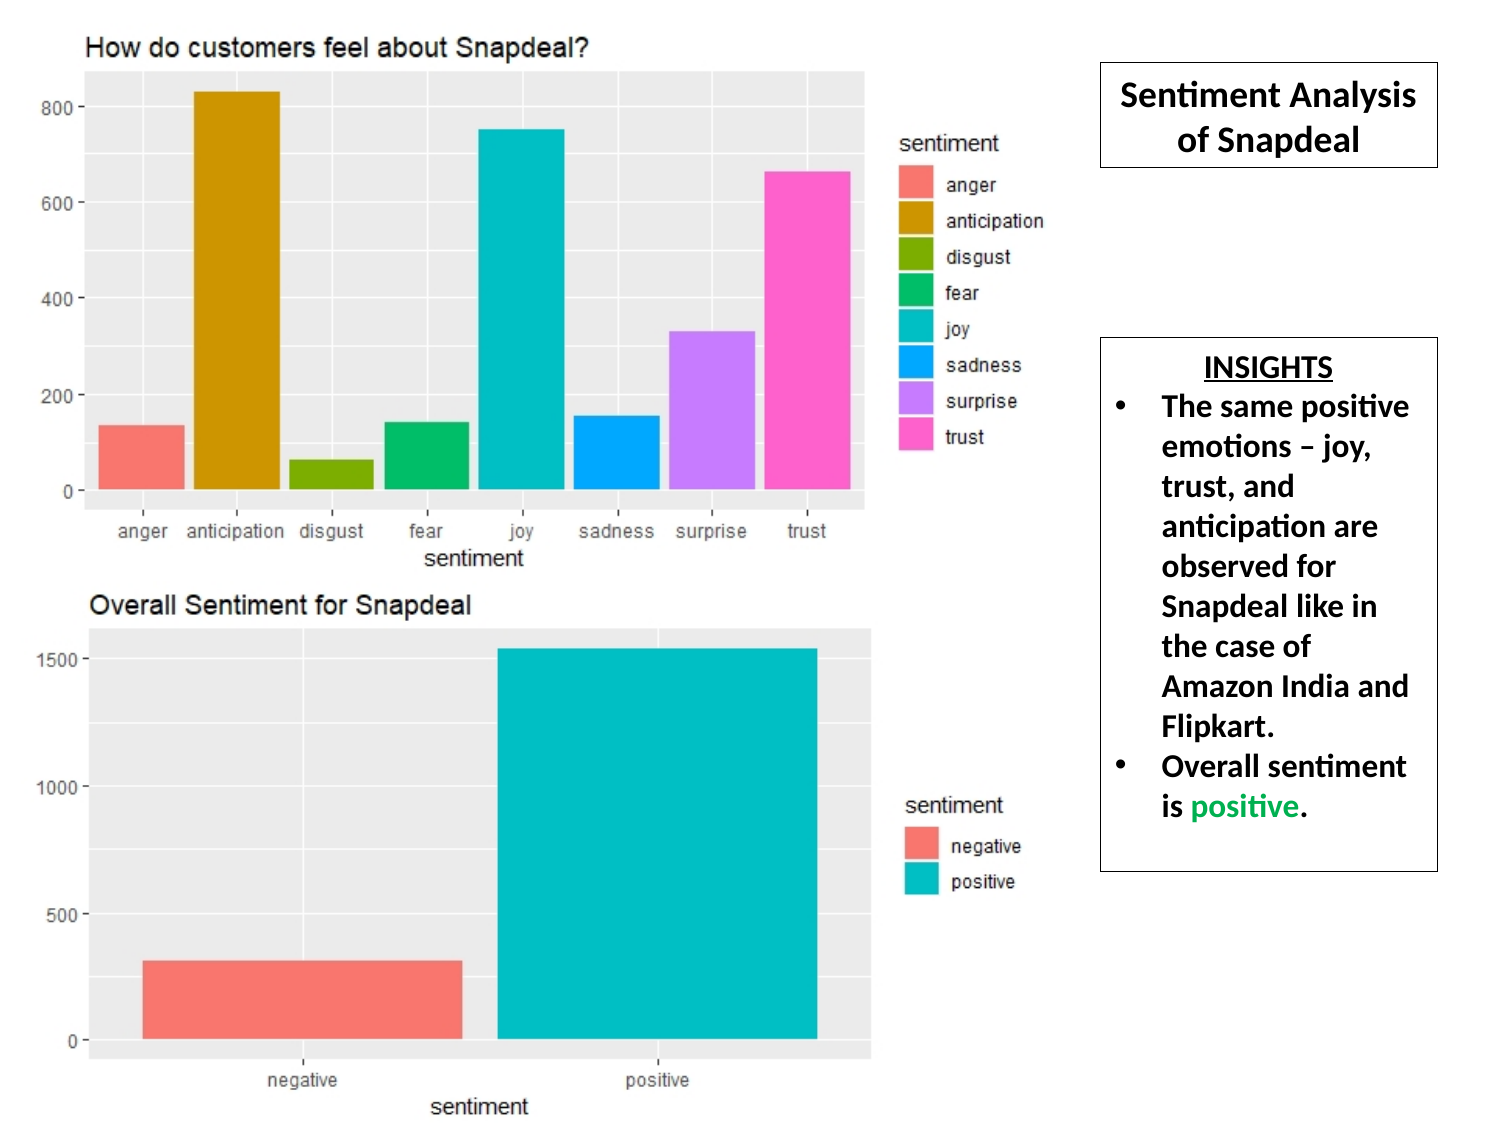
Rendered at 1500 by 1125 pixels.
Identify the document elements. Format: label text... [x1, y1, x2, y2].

picture [0, 581, 1045, 1125]
text_box INSIGHTS The same positive emotions – joy, trust, and anticipation are observed for Snapdeal like in the case of Amazon India and Flipkart. Overall sentiment is positive. [1100, 337, 1438, 872]
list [1, 23, 1068, 582]
text_box Sentiment Analysis of Snapdeal [1100, 62, 1438, 168]
